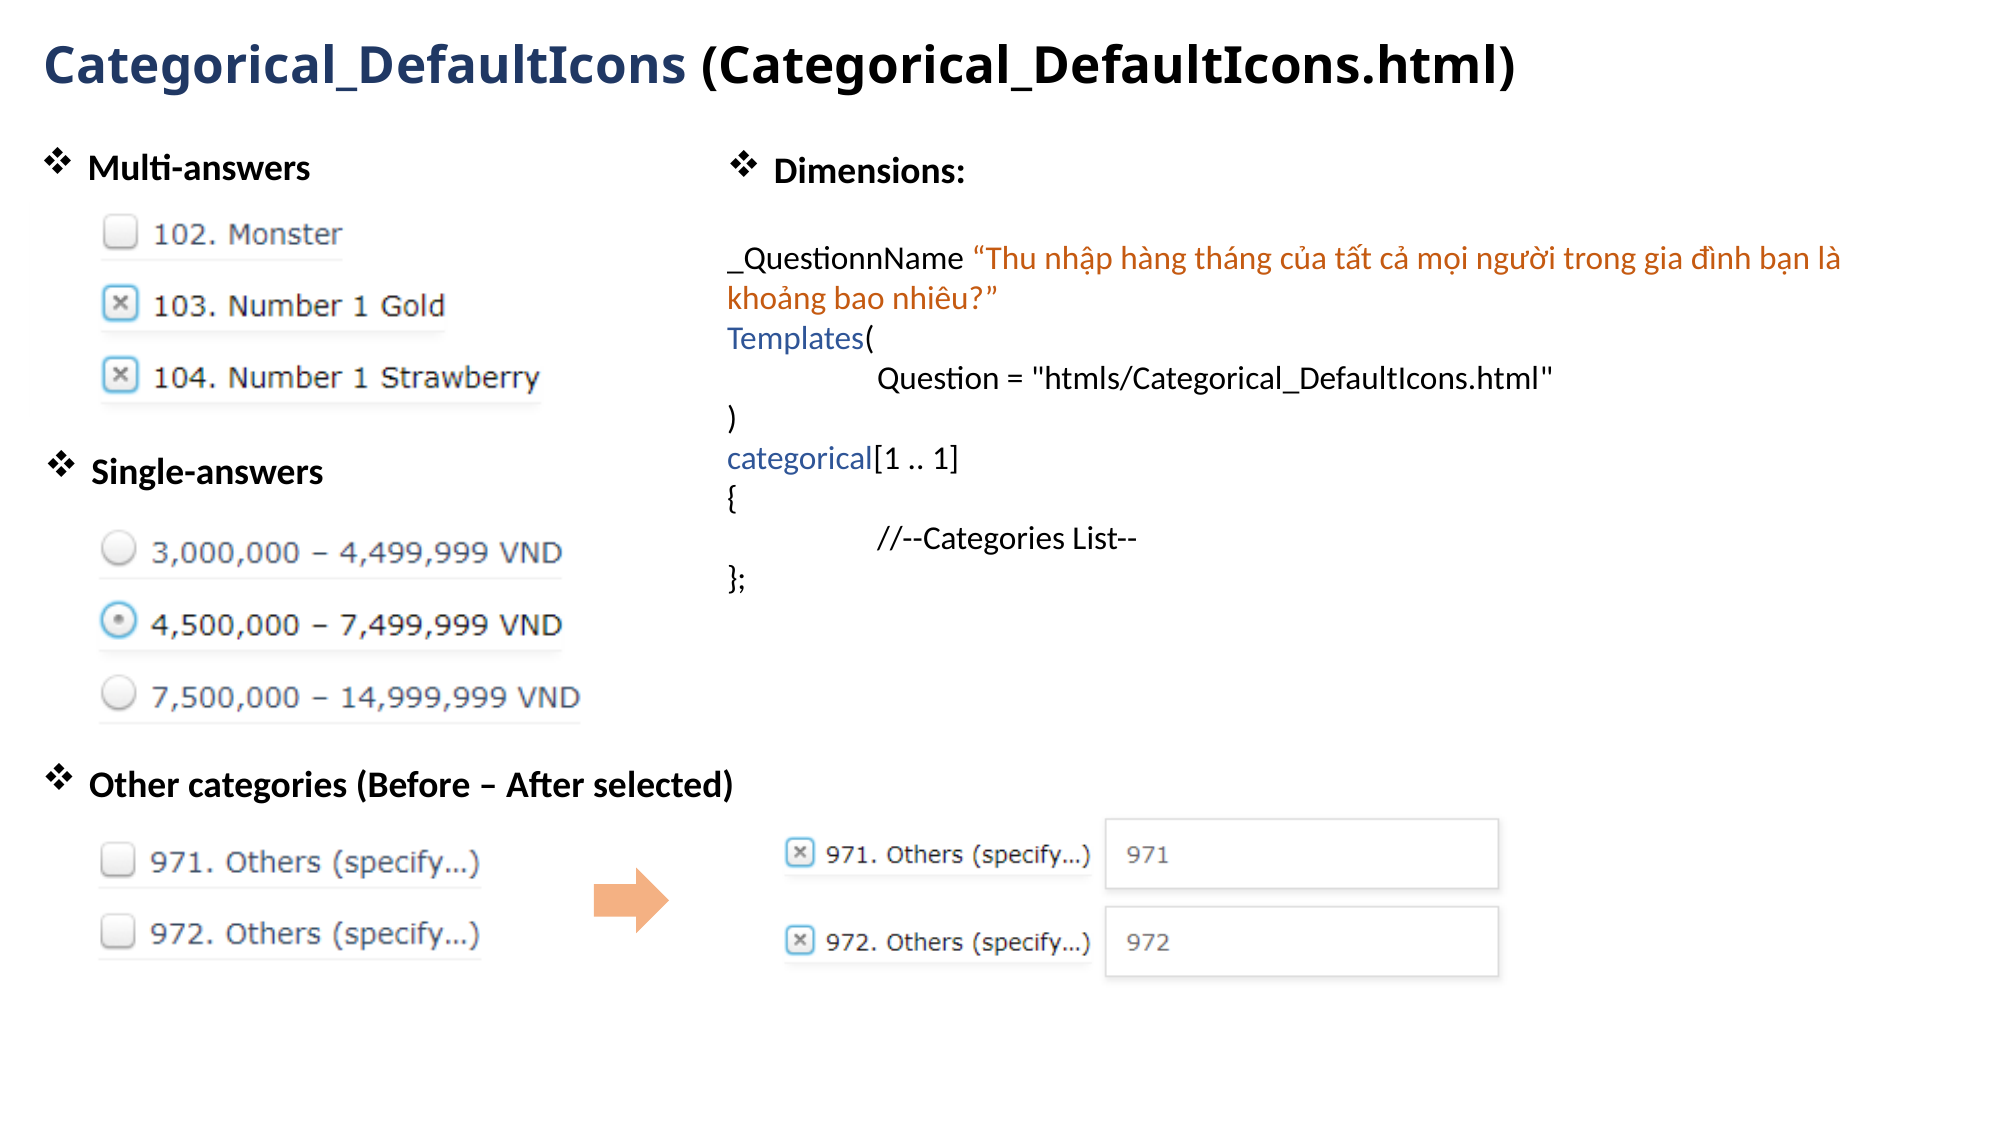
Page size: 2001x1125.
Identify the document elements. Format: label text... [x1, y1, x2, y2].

picture [28, 202, 658, 417]
picture [46, 520, 684, 735]
picture [54, 830, 578, 971]
text_box Multi-answers [25, 135, 326, 196]
text_box Single-answers [29, 439, 339, 499]
title Categorical_DefaultIcons (Categorical_DefaultIcons.html) [28, 16, 1754, 118]
text_box Dimensions: _QuestionnName “Thu nhập hàng tháng của tất cả mọi người trong gia đình bạn là khoảng bao nhiêu?” Templates( Question = "htmls/Categorical_DefaultIcons.html" ) categorical[1 .. 1] { //--Categories List-- }; [712, 139, 1921, 649]
text_box Other categories (Before – After selected) [27, 752, 750, 812]
picture [752, 802, 1562, 989]
text_box [593, 867, 670, 934]
